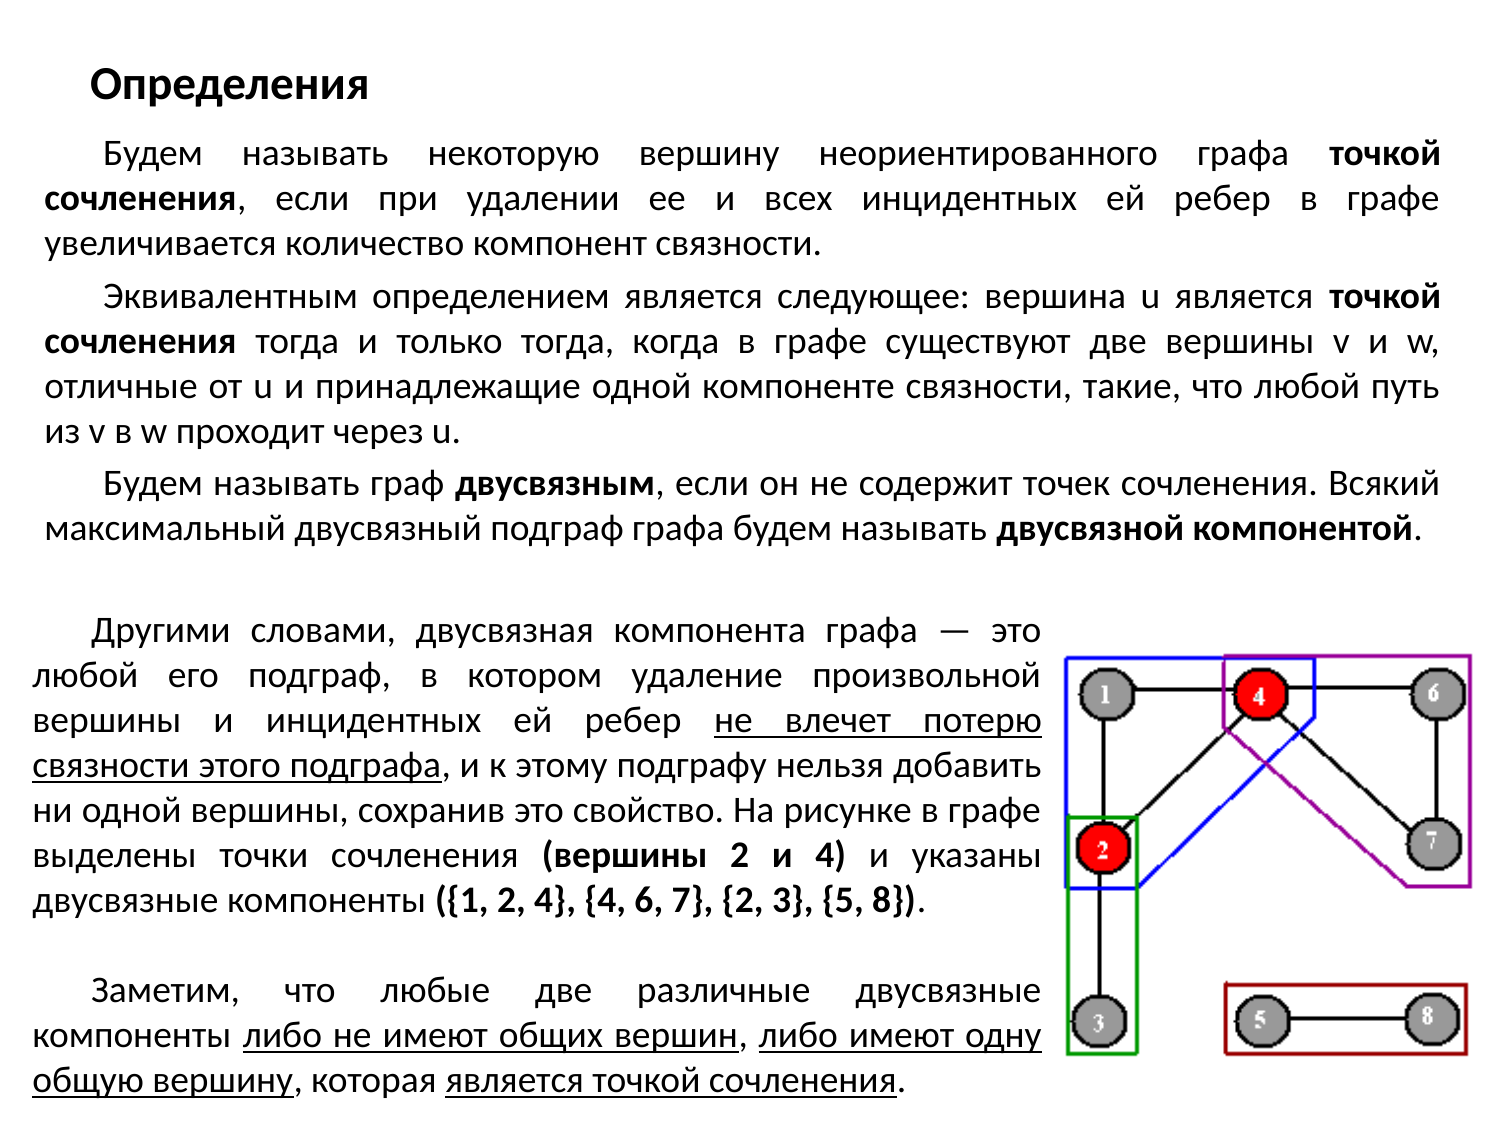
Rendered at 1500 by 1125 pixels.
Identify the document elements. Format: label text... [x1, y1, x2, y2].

text_box Другими словами, двусвязная компонента графа — это любой его подграф, в котором удаление произвольной вершины и инцидентных ей ребер не влечет потерю связности этого подграфа, и к этому подграфу нельзя добавить ни одной вершины, сохранив это свойство. На рисунке в графе выделены точки сочленения (вершины 2 и 4) и указаны двусвязные компоненты ({1, 2, 4}, {4, 6, 7}, {2, 3}, {5, 8}). Заметим, что любые две различные двусвязные компоненты либо не имеют общих вершин, либо имеют одну общую вершину, которая является точкой сочленения. [17, 597, 1058, 1113]
title Определения [75, 45, 1425, 118]
picture [1037, 625, 1499, 1077]
list Будем называть некоторую вершину неориентированного графа точкой сочленения, если при удалении ее и всех инцидентных ей ребер в графе увеличивается количество компонент связности. Эквивалентным определением является следующее: вершина u является точкой сочленения тогда и только тогда, когда в графе существуют две вершины v и w, отличные от u и принадлежащие одной компоненте связности, такие, что любой путь из v в w проходит через u. Будем называть граф двусвязным, если он не содержит точек сочленения. Всякий максимальный двусвязный подграф графа будем называть двусвязной компонентой. [29, 120, 1456, 614]
